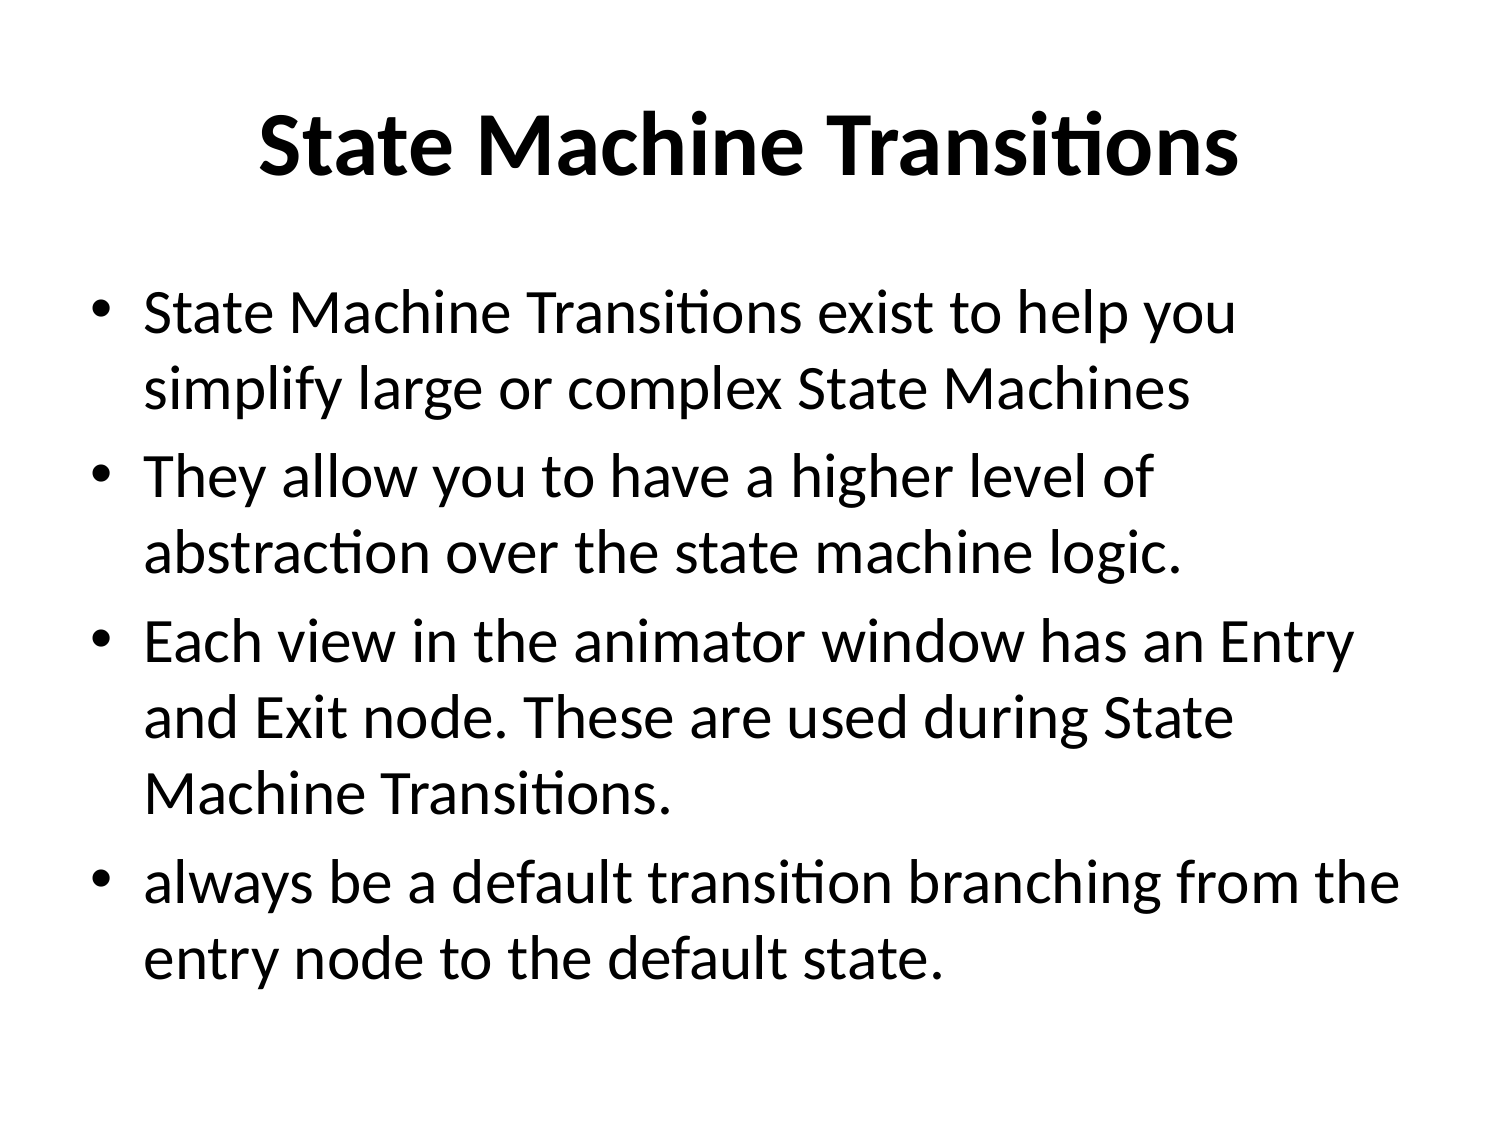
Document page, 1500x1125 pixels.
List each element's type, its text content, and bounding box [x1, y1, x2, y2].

list State Machine Transitions exist to help you simplify large or complex State Machines They allow you to have a higher level of abstraction over the state machine logic. Each view in the animator window has an Entry and Exit node. These are used during State Machine Transitions. always be a default transition branching from the entry node to the default state. [75, 262, 1425, 1005]
title State Machine Transitions [75, 45, 1425, 233]
